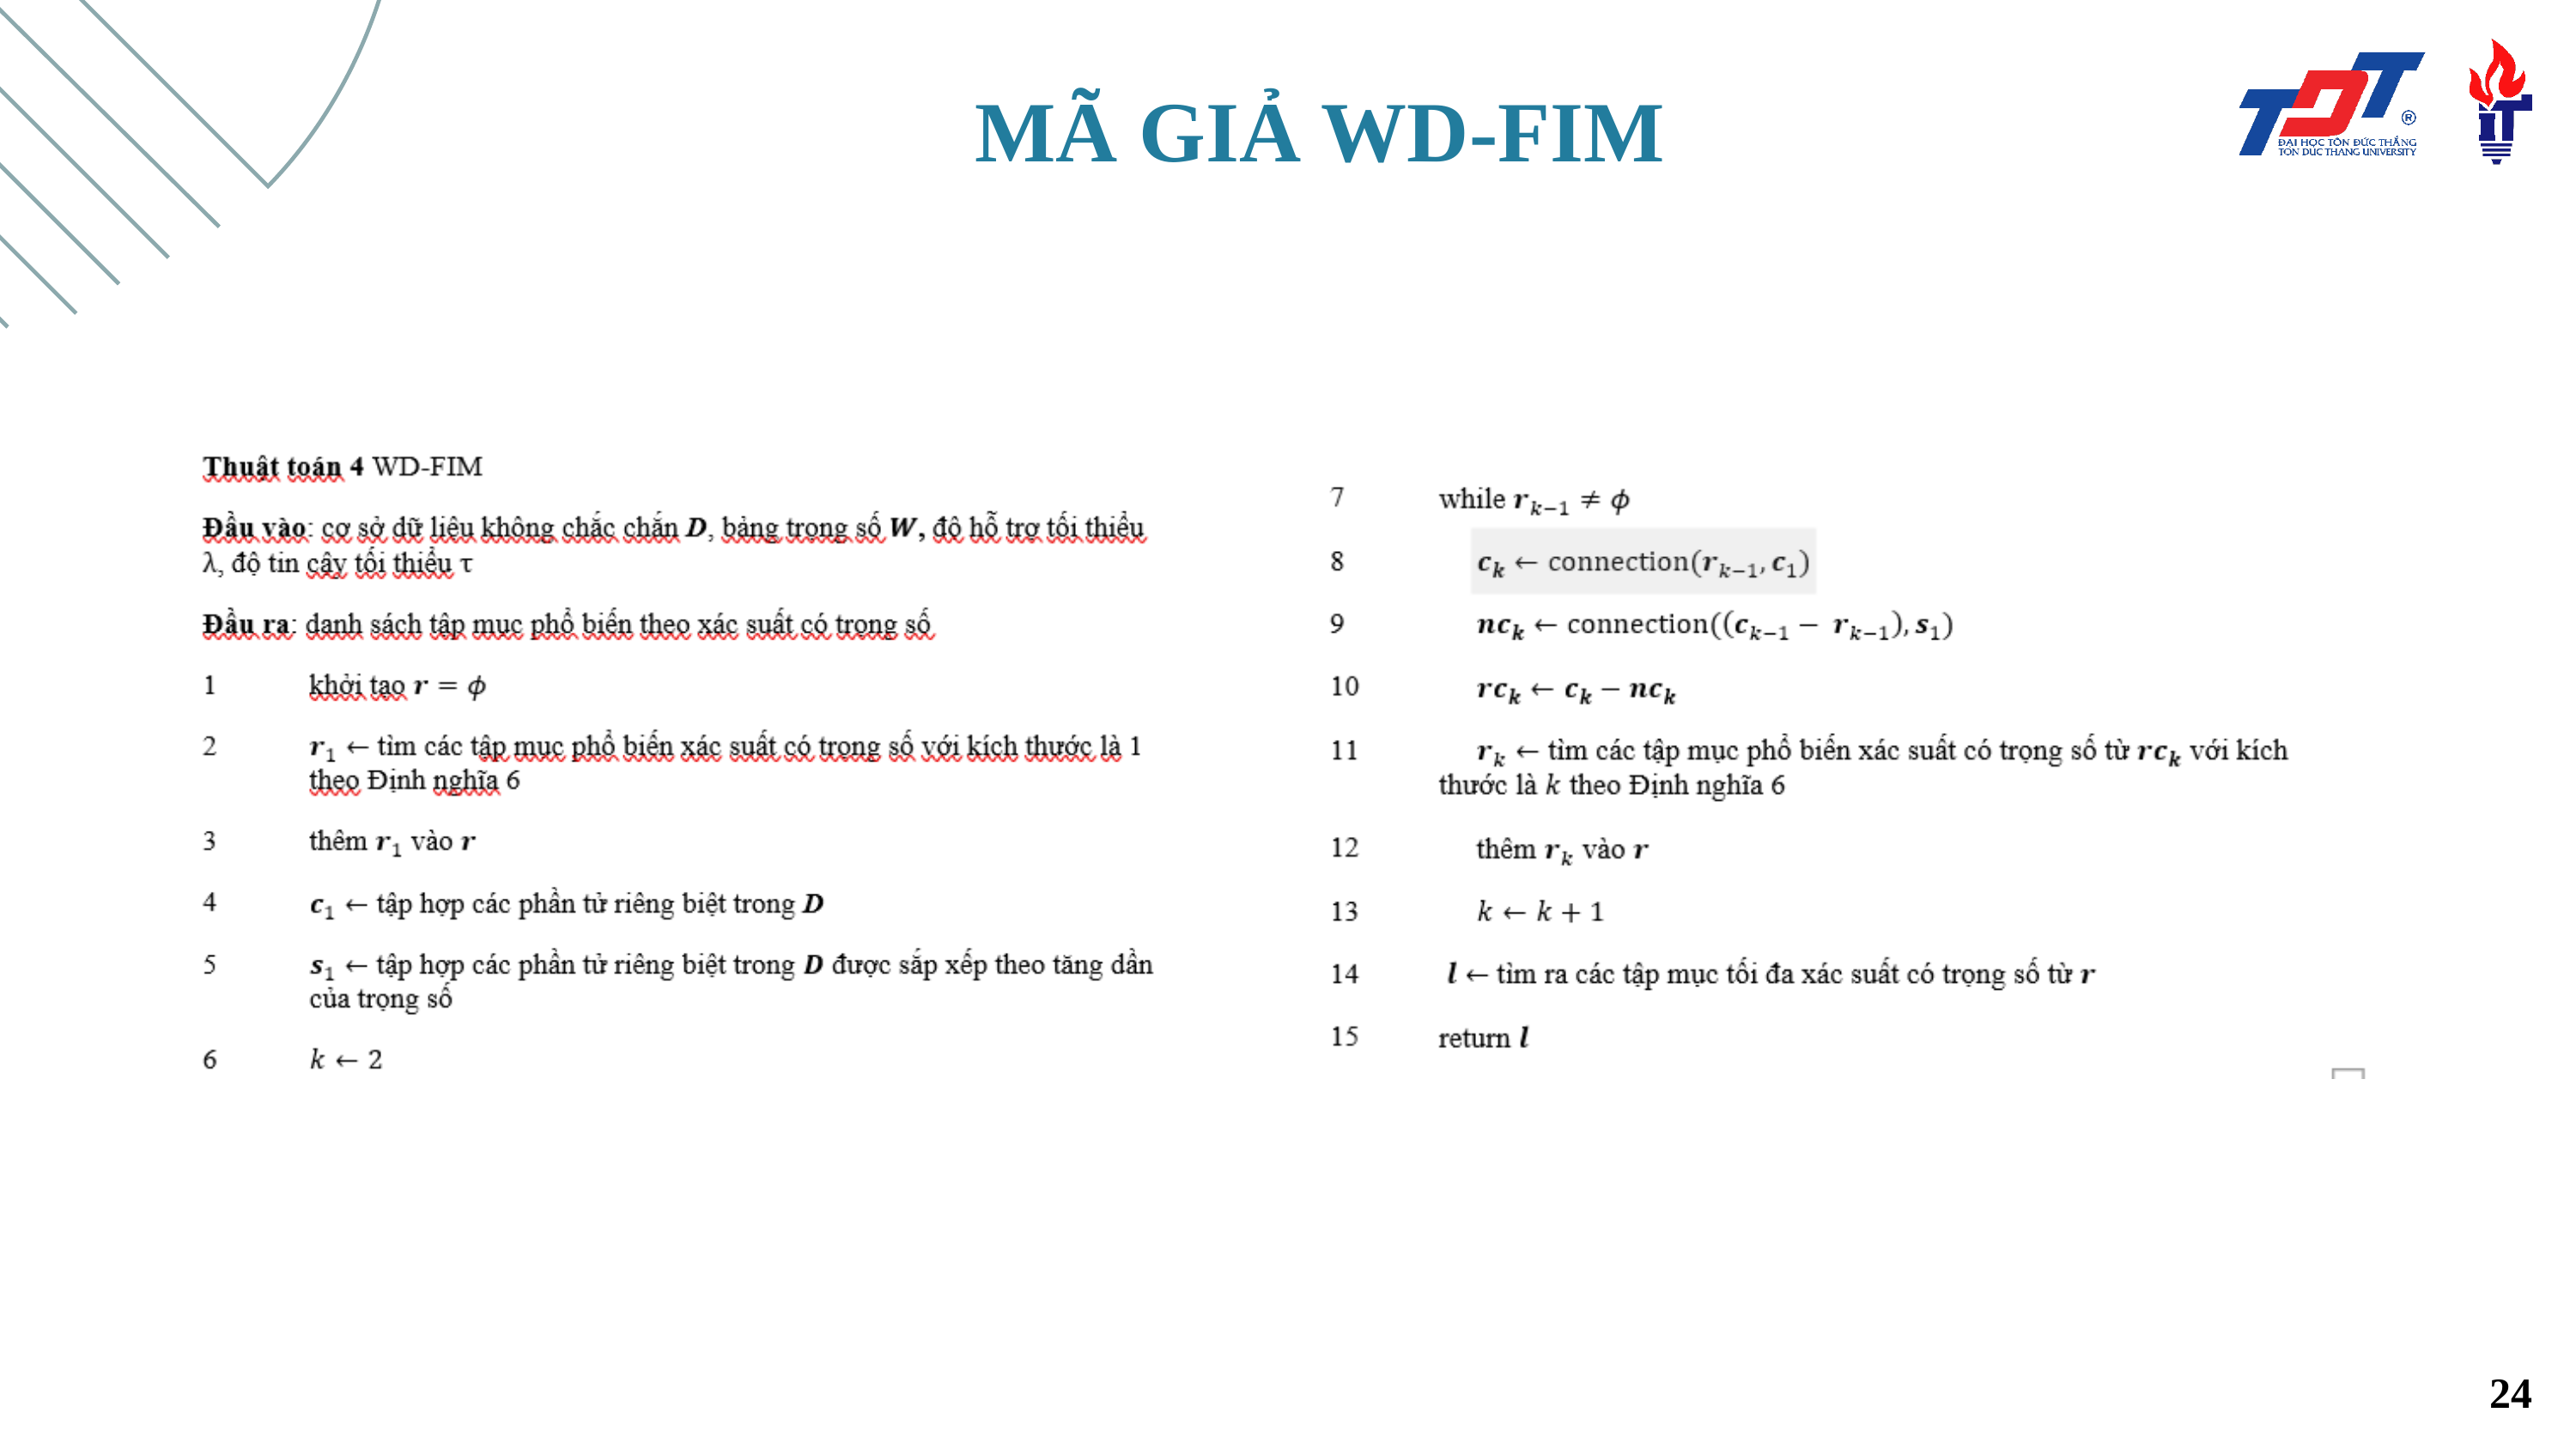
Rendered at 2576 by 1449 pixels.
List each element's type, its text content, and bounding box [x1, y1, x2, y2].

text_box MÃ GIẢ WD-FIM [0, 76, 2576, 179]
picture [2238, 51, 2426, 76]
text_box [181, 439, 2395, 1089]
text_box 24 [2245, 1365, 2546, 1417]
picture [2468, 37, 2533, 76]
